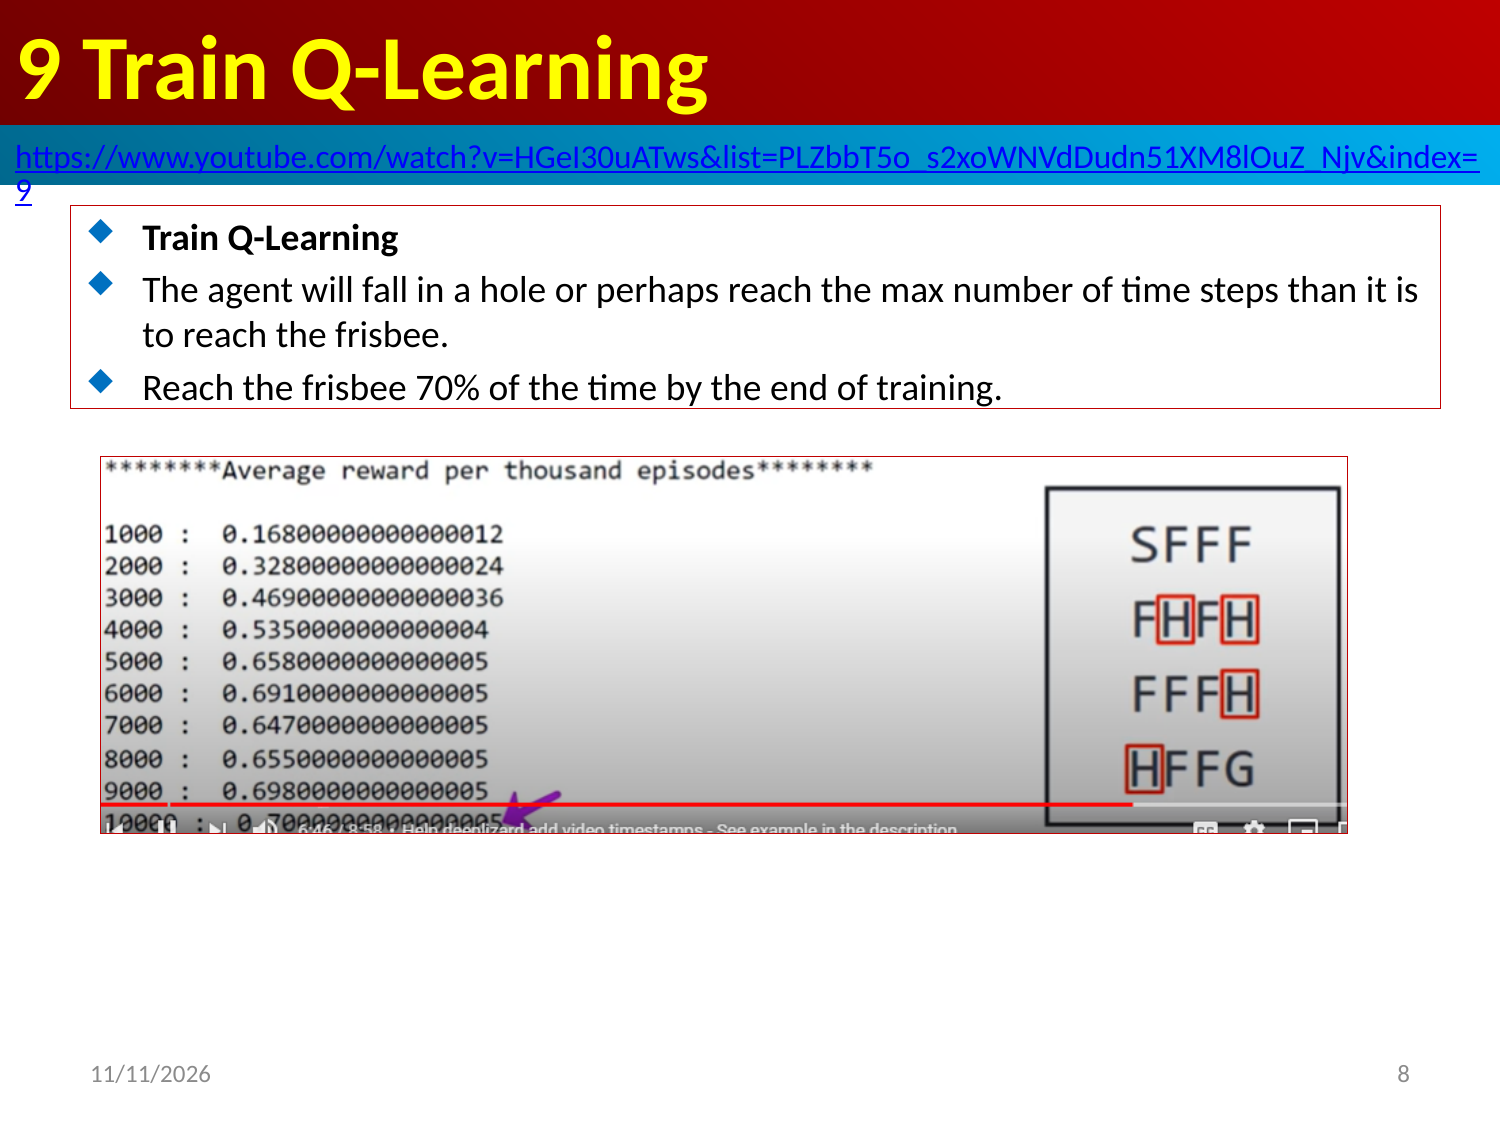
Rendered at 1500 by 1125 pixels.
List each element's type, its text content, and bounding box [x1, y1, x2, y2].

title 9 Train Q-Learning [0, 0, 1500, 125]
subtitle Train Q-Learning The agent will fall in a hole or perhaps reach the max number of time steps than it is to reach the frisbee. Reach the frisbee 70% of the time by the end of training. [70, 205, 1441, 409]
text_box https://www.youtube.com/watch?v=HGeI30uATws&list=PLZbbT5o_s2xoWNVdDudn51XM8lOuZ_Njv&index=9 [0, 125, 1500, 185]
slide_number 8 [1074, 1042, 1425, 1103]
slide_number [75, 1042, 425, 1103]
picture [100, 455, 1348, 835]
